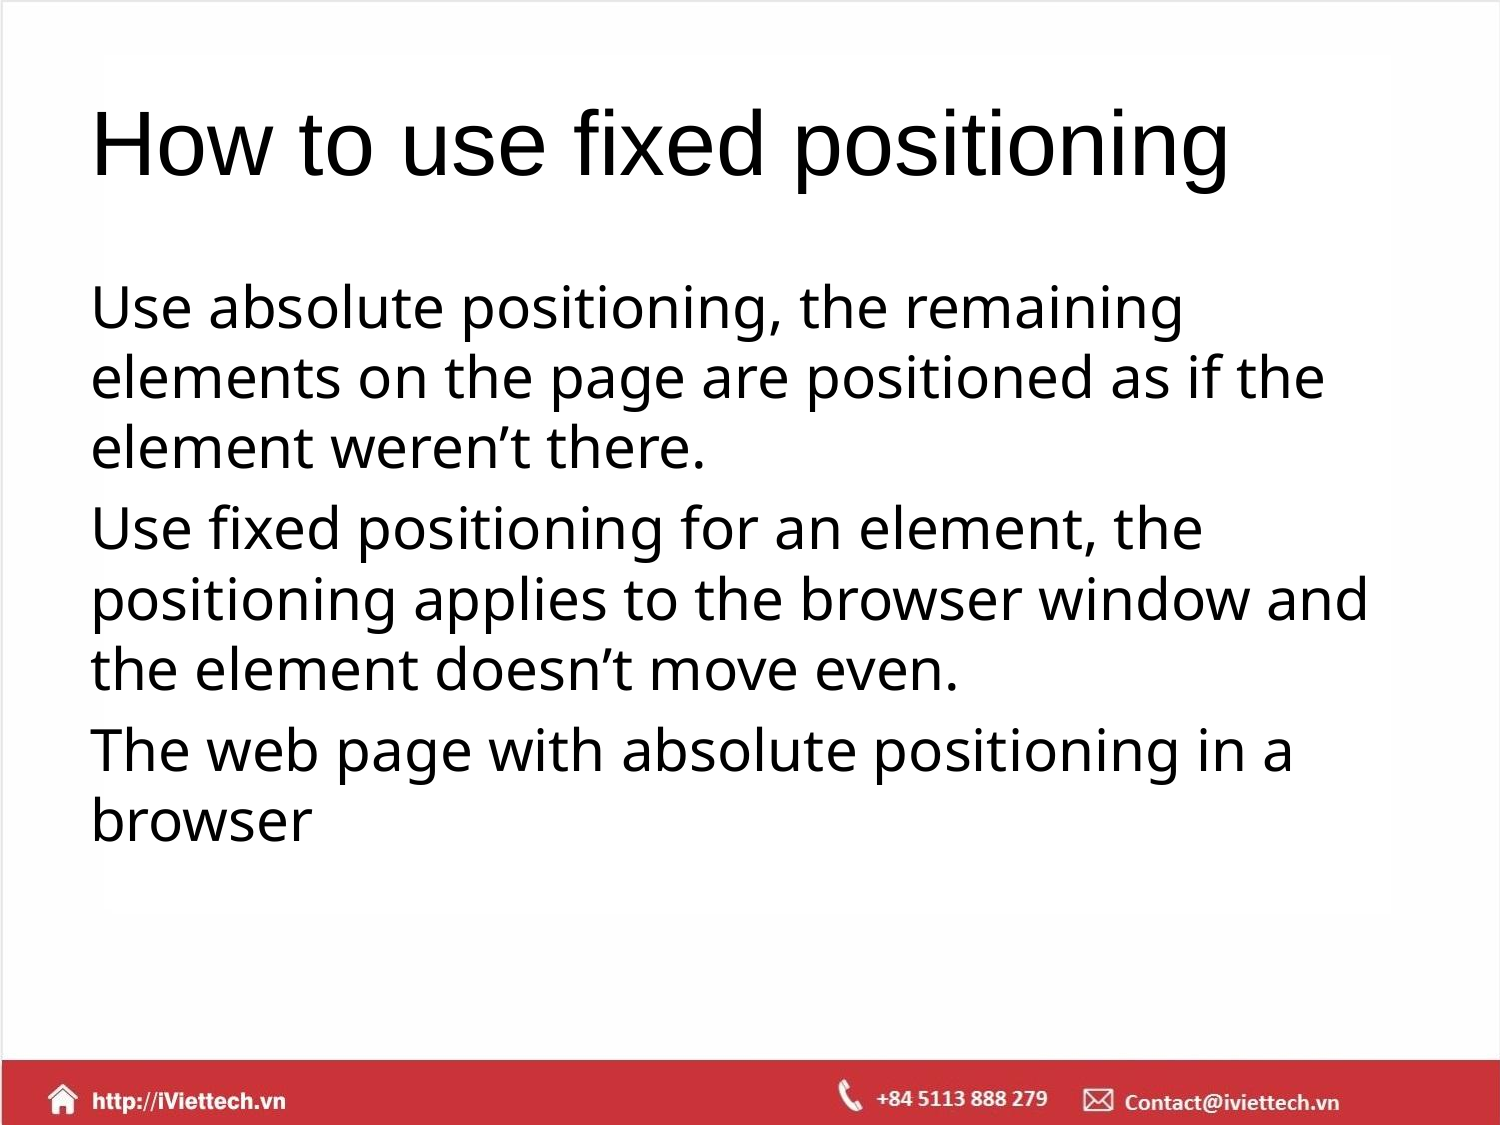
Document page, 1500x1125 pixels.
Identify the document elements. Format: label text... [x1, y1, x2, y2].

picture [0, 0, 1500, 1125]
title How to use fixed positioning [75, 45, 1425, 233]
list Use absolute positioning, the remaining elements on the page are positioned as if the element weren’t there. Use fixed positioning for an element, the positioning applies to the browser window and the element doesn’t move even. The web page with absolute positioning in a browser [75, 262, 1425, 1005]
